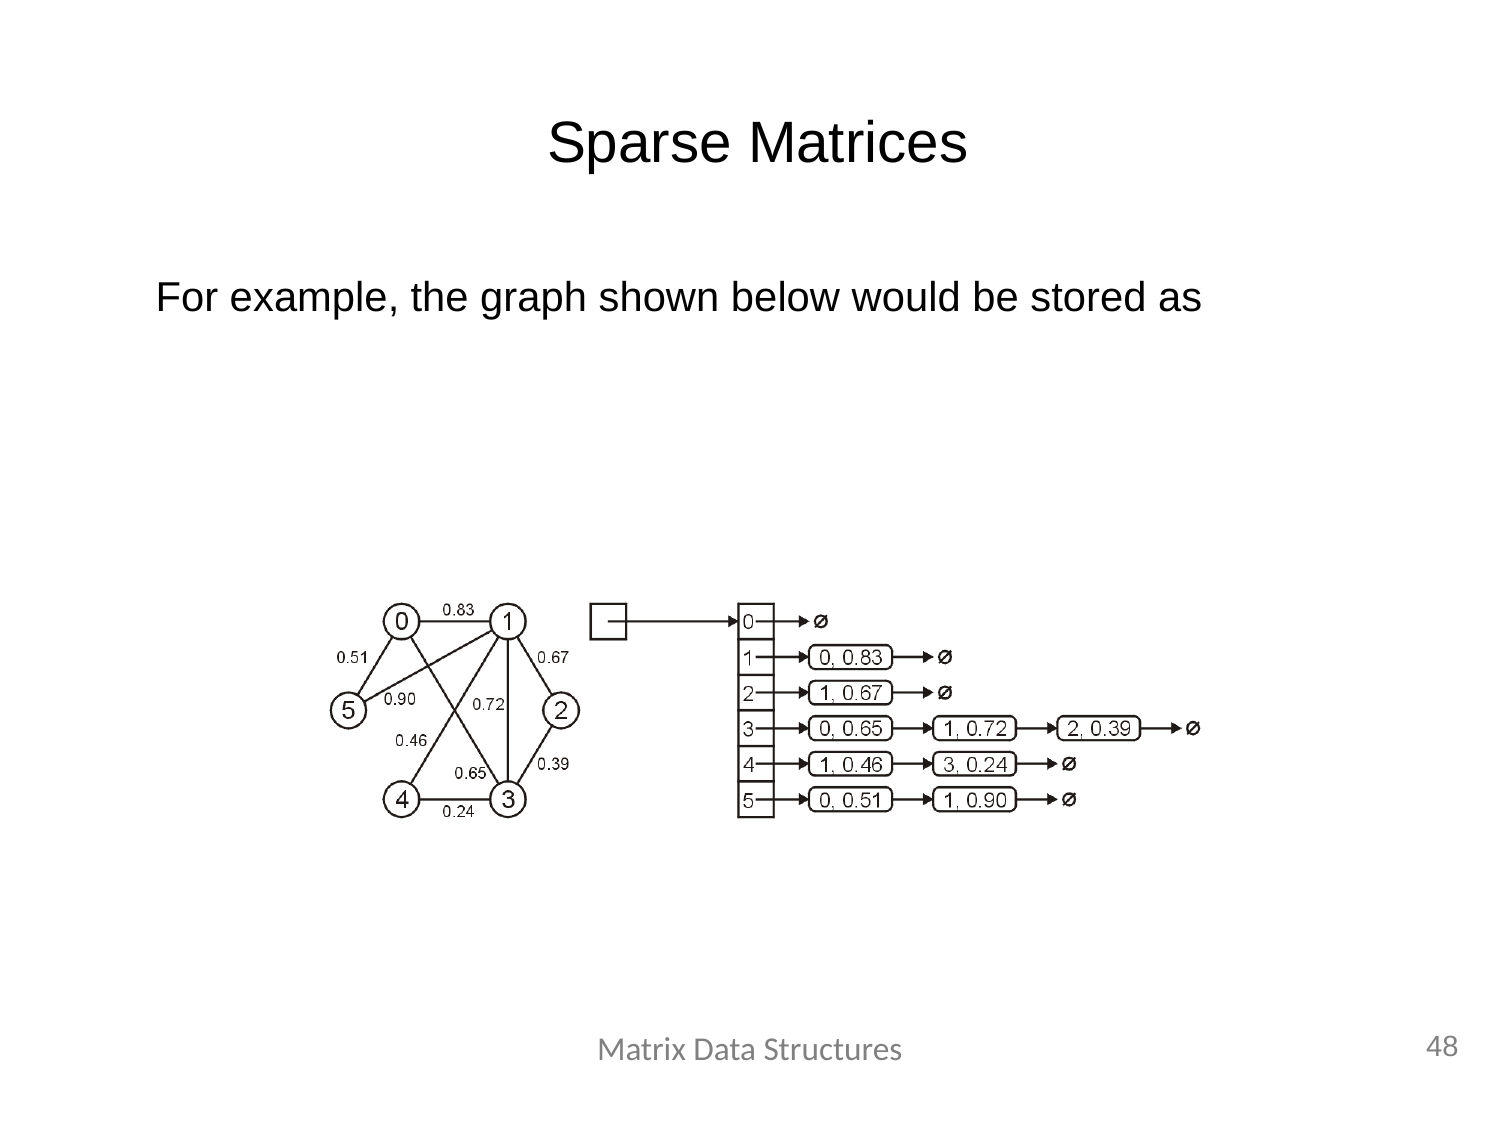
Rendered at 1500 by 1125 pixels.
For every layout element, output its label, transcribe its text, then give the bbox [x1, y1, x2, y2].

list For example, the graph shown below would be stored as [74, 262, 1426, 1006]
title Sparse Matrices [74, 44, 1426, 233]
picture [324, 597, 1205, 823]
